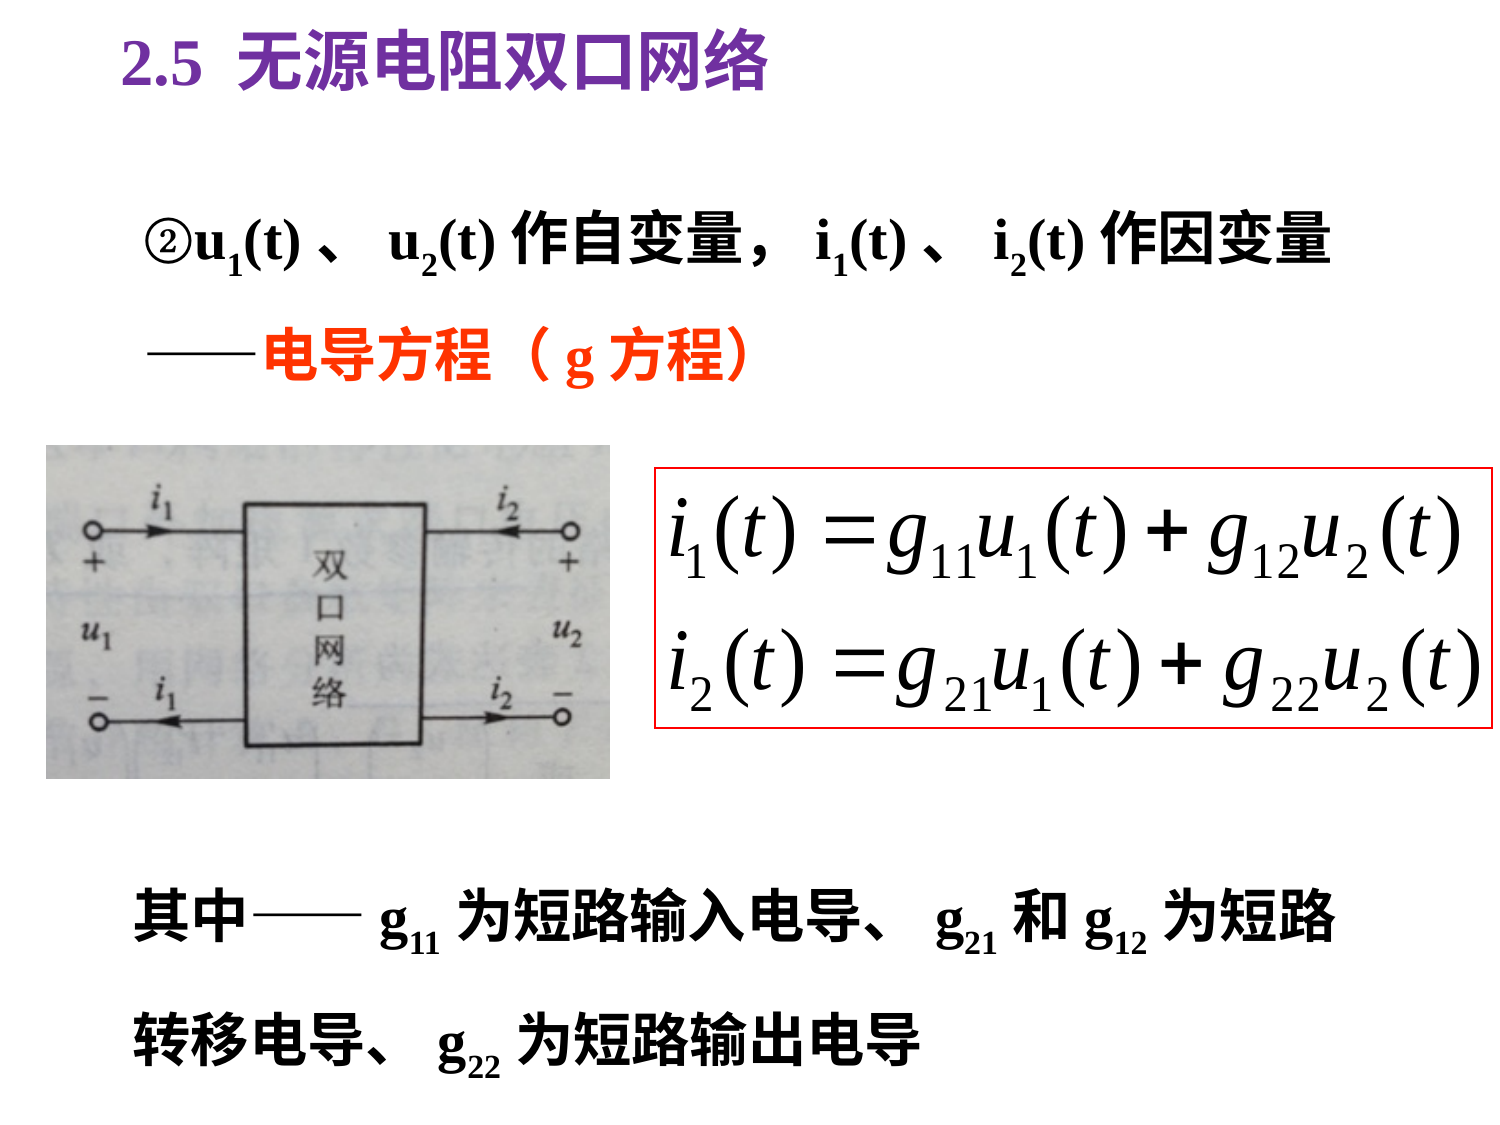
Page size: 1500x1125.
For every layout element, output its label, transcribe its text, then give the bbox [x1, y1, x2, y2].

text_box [655, 468, 1492, 727]
picture [46, 445, 610, 779]
text_box 2.5 无源电阻双口网络 [105, 0, 1402, 153]
text_box 其中——g11为短路输入电导、g21和g12为短路转移电导、g22为短路输出电导 [117, 830, 1383, 1093]
text_box ②u1(t)、u2(t)作自变量，i1(t)、i2(t)作因变量——电导方程（g方程） [128, 152, 1408, 396]
